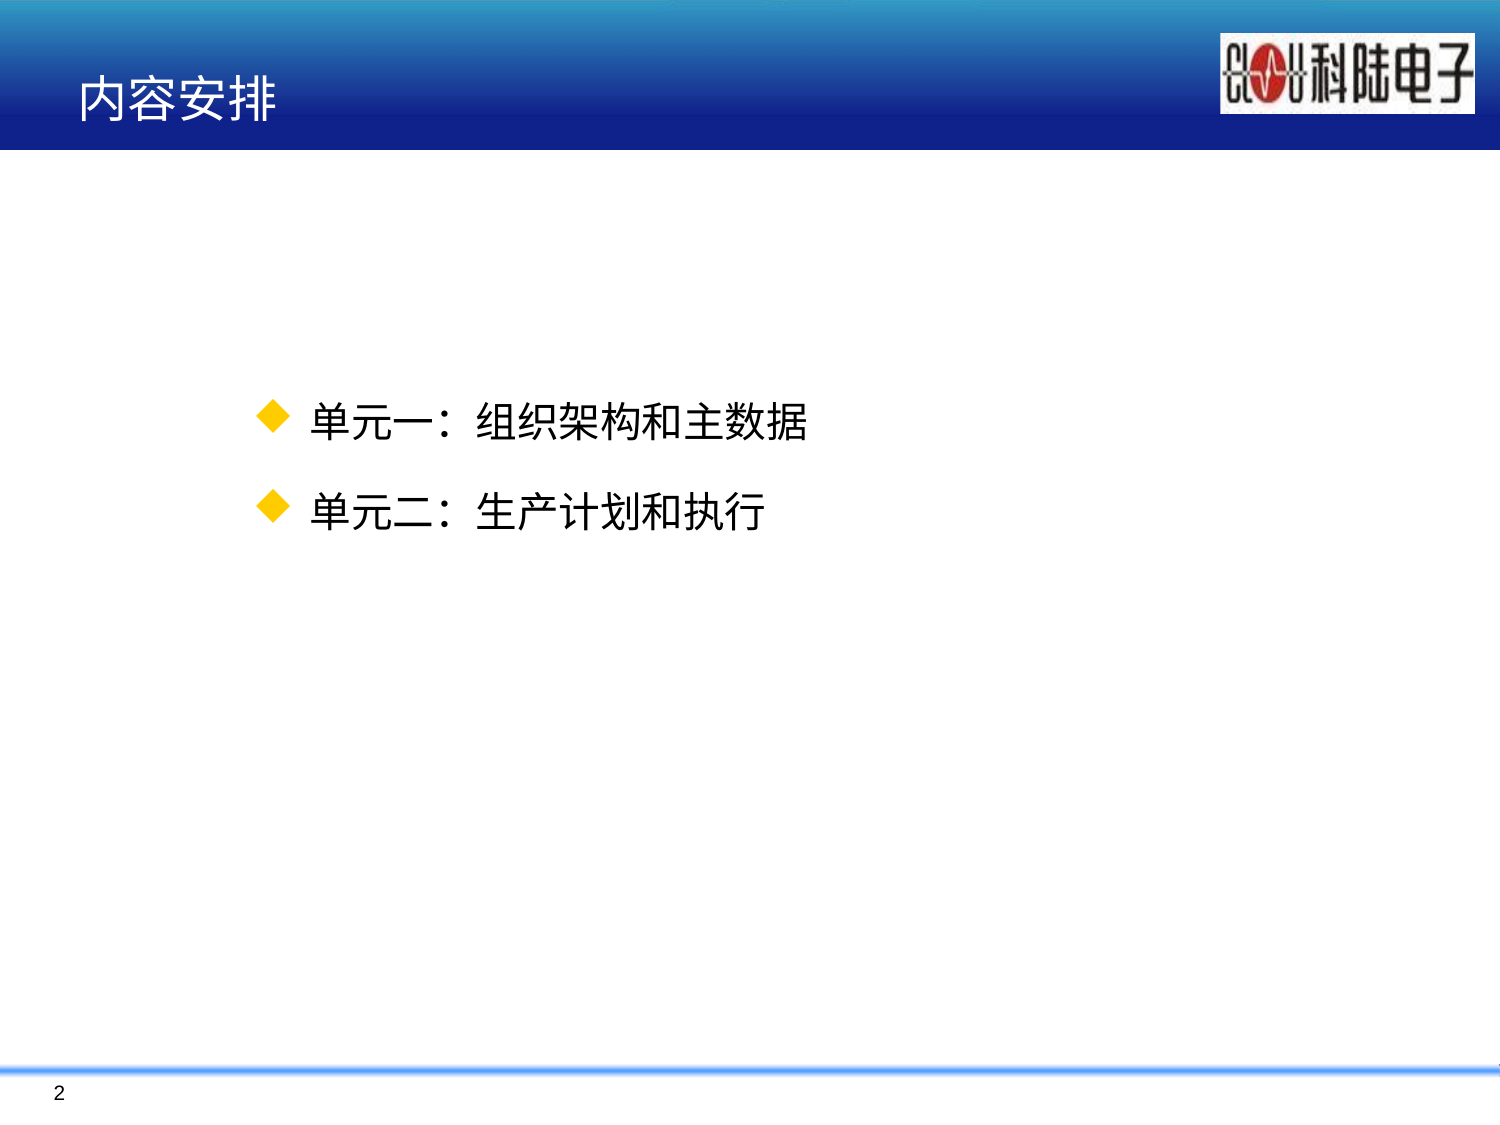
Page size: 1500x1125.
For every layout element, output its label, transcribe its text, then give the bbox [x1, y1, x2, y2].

text_box 单元一：组织架构和主数据 单元二：生产计划和执行 [250, 394, 810, 537]
picture [0, 0, 1500, 150]
text_box [0, 1064, 1500, 1078]
text_box [1220, 33, 1475, 114]
title 内容安排 [75, 65, 280, 256]
slide_number 2 [49, 1079, 82, 1125]
